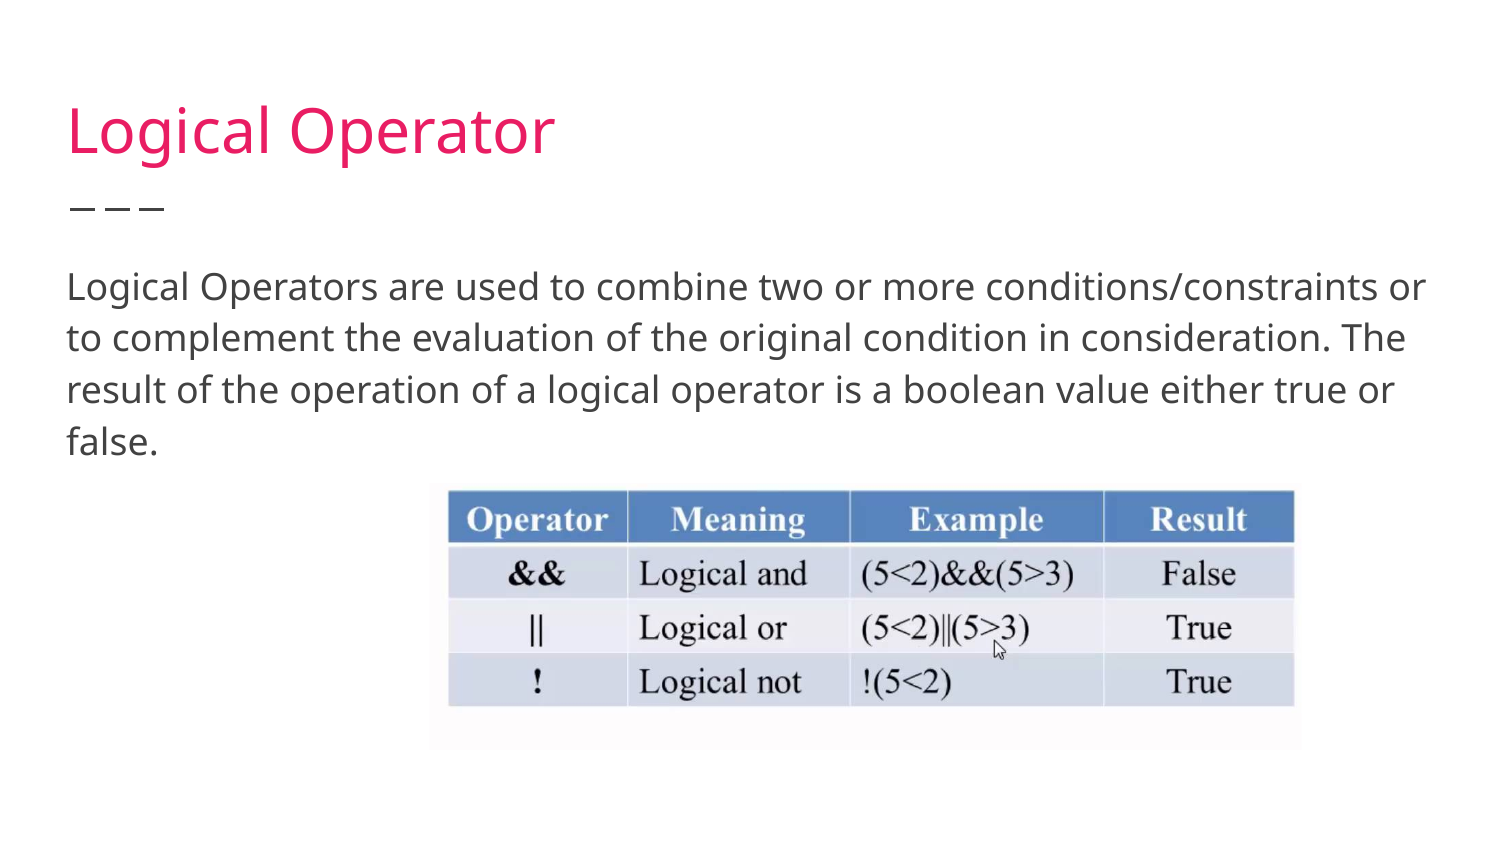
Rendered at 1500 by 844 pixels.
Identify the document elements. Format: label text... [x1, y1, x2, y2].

picture [429, 483, 1302, 750]
title Logical Operator [51, 61, 1449, 182]
list Logical Operators are used to combine two or more conditions/constraints or to complement the evaluation of the original condition in consideration. The result of the operation of a logical operator is a boolean value either true or false. [51, 240, 1449, 750]
